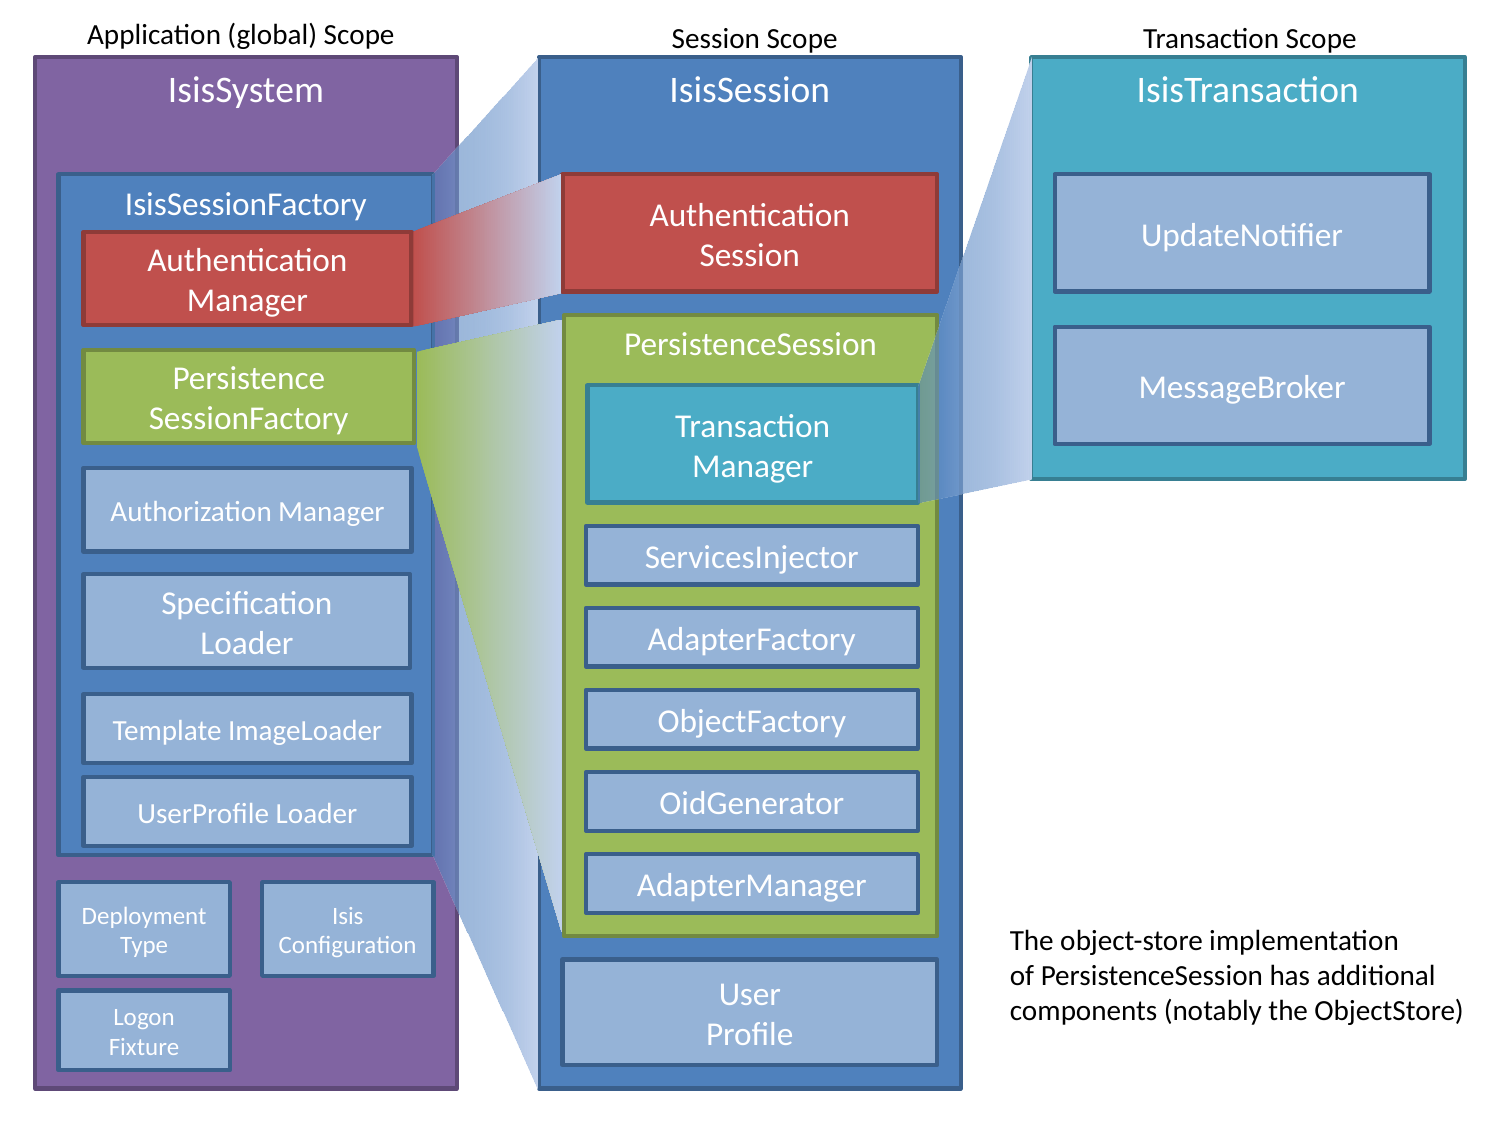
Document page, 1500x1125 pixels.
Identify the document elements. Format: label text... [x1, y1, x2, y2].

text_box [916, 54, 1034, 505]
text_box Session Scope [656, 11, 853, 62]
text_box Transaction Manager [585, 383, 916, 505]
text_box Transaction Scope [1128, 11, 1372, 62]
text_box Application (global) Scope [72, 8, 410, 58]
text_box IsisSession [539, 55, 963, 322]
text_box The object-store implementation of PersistenceSession has additional components (notably the ObjectStore) [995, 913, 1480, 1034]
text_box PersistenceSession [562, 313, 939, 938]
text_box Authorization Manager [81, 466, 414, 554]
text_box IsisTransaction [1033, 55, 1467, 481]
text_box IsisSystem [33, 55, 459, 1091]
text_box Logon Fixture [56, 988, 232, 1072]
text_box ServicesInjector [584, 524, 920, 587]
text_box User Profile [560, 957, 939, 1067]
text_box [430, 55, 540, 222]
text_box Isis Configuration [260, 880, 436, 978]
text_box [411, 172, 564, 329]
text_box IsisSessionFactory [56, 172, 431, 857]
text_box [430, 301, 540, 346]
text_box Deployment Type [56, 880, 232, 978]
text_box UserProfile Loader [81, 775, 414, 848]
text_box Template ImageLoader [81, 692, 414, 765]
text_box MessageBroker [1053, 325, 1432, 446]
text_box Specification Loader [81, 572, 412, 670]
text_box Authentication Manager [81, 230, 411, 327]
text_box Authentication Session [563, 172, 939, 294]
text_box OidGenerator [584, 770, 920, 833]
text_box [430, 502, 540, 1093]
text_box ObjectFactory [584, 688, 920, 751]
text_box [414, 317, 564, 935]
text_box IsisSession [540, 496, 963, 1091]
text_box AdapterFactory [584, 606, 920, 669]
text_box Persistence SessionFactory [81, 348, 416, 445]
text_box AdapterManager [584, 852, 920, 915]
text_box UpdateNotifier [1053, 172, 1432, 294]
